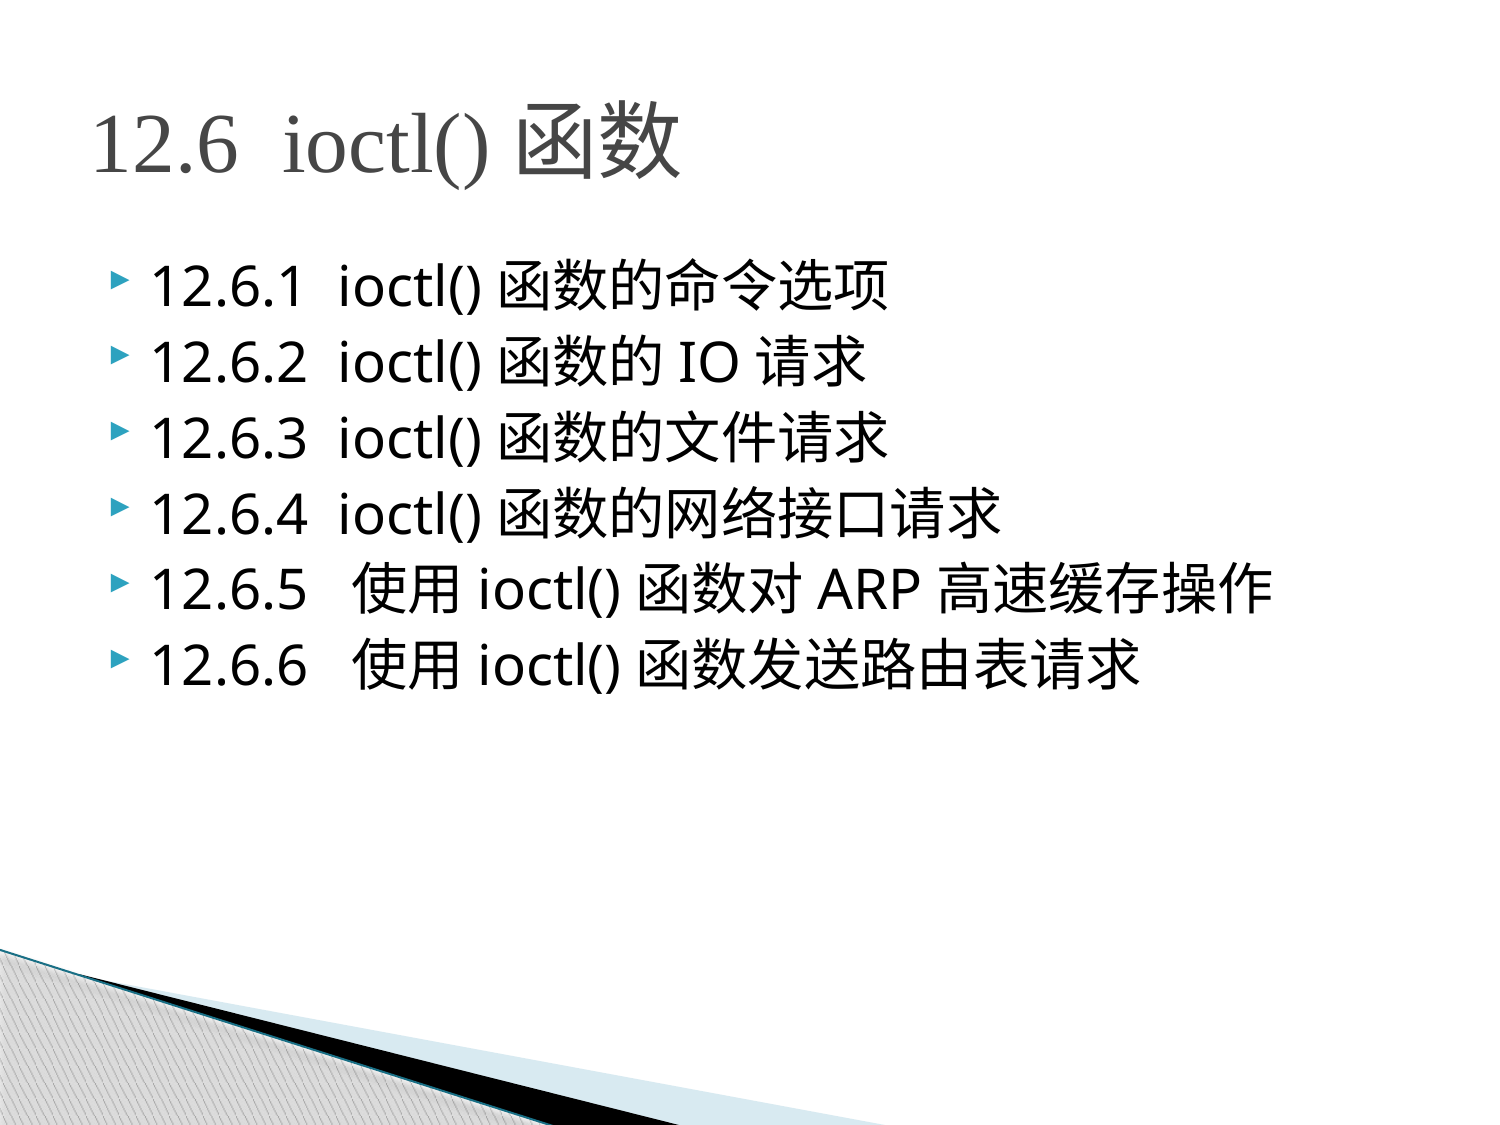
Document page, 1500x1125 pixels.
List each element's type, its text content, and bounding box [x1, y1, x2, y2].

title 12.6 ioctl()函数 [75, 45, 1425, 233]
list 12.6.1 ioctl()函数的命令选项 12.6.2 ioctl()函数的IO请求 12.6.3 ioctl()函数的文件请求 12.6.4 ioctl()函数的网络接口请求 12.6.5 使用ioctl()函数对ARP高速缓存操作 12.6.6 使用ioctl()函数发送路由表请求 [75, 243, 1425, 986]
